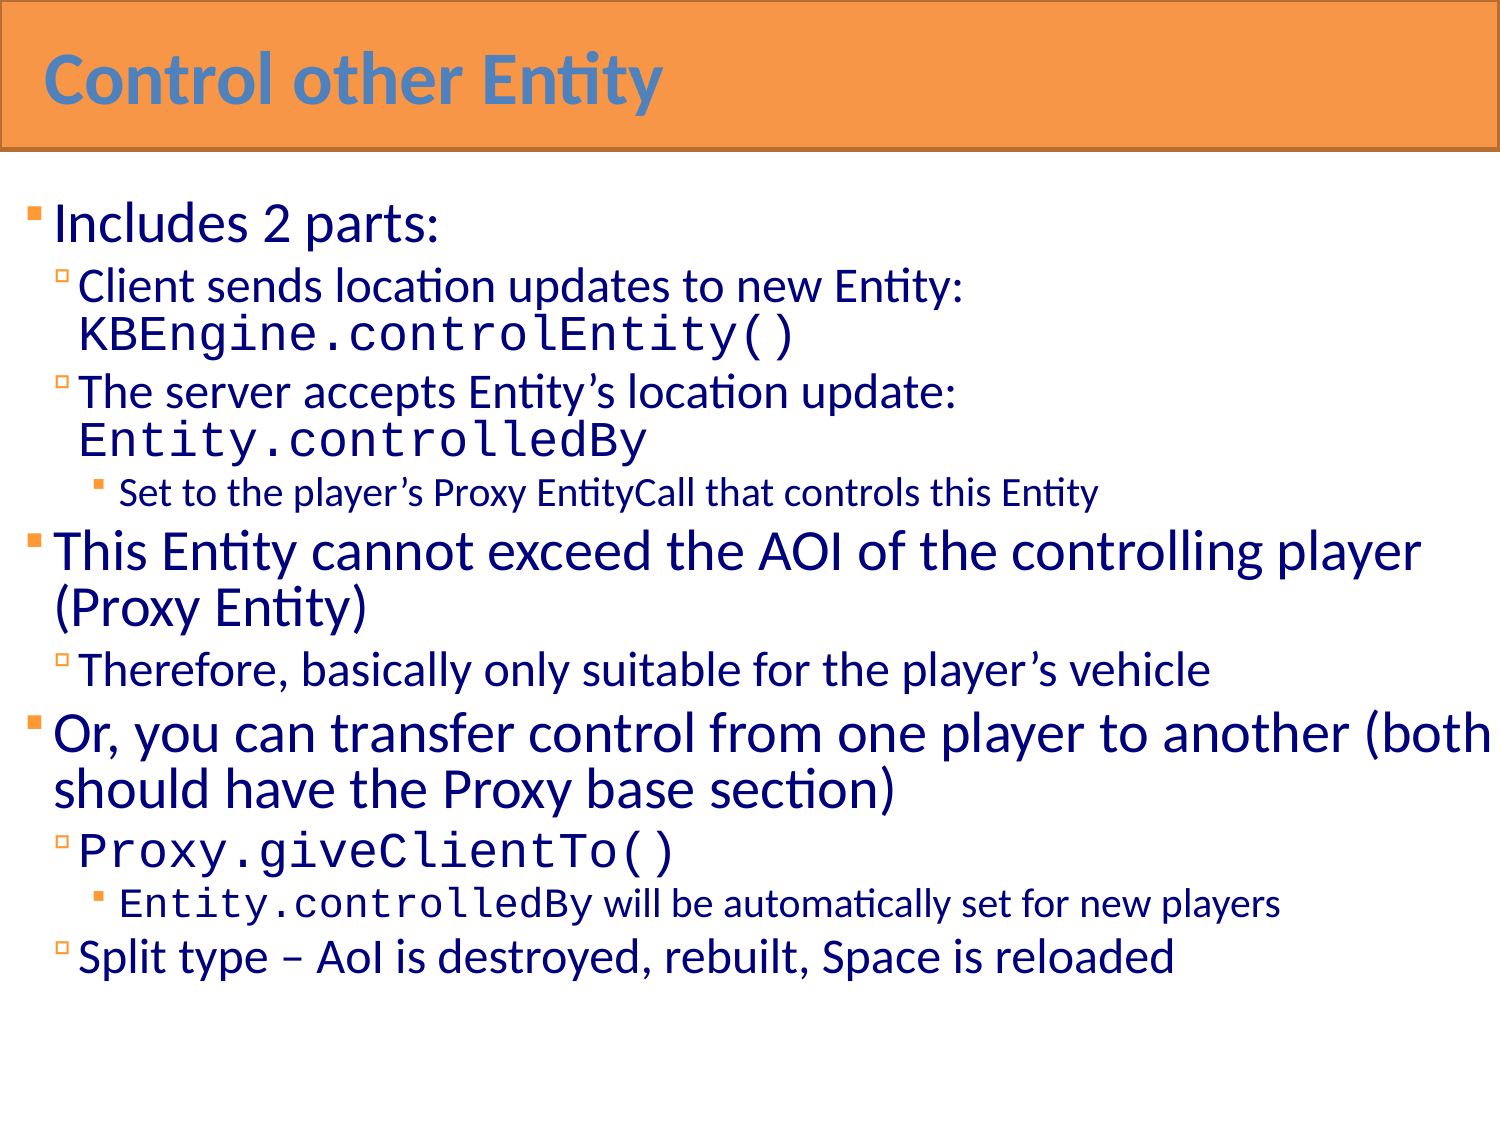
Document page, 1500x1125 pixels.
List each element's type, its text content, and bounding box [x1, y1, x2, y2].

text_box Includes 2 parts: Client sends location updates to new Entity: KBEngine.controlEntity() The server accepts Entity’s location update: Entity.controlledBy Set to the player’s Proxy EntityCall that controls this Entity This Entity cannot exceed the AOI of the controlling player (Proxy Entity) Therefore, basically only suitable for the player’s vehicle Or, you can transfer control from one player to another (both should have the Proxy base section) Proxy.giveClientTo() Entity.controlledBy will be automatically set for new players Split type – AoI is destroyed, rebuilt, Space is reloaded [14, 196, 1500, 1070]
text_box [0, 0, 1500, 150]
text_box Control other Entity [29, 21, 1482, 128]
